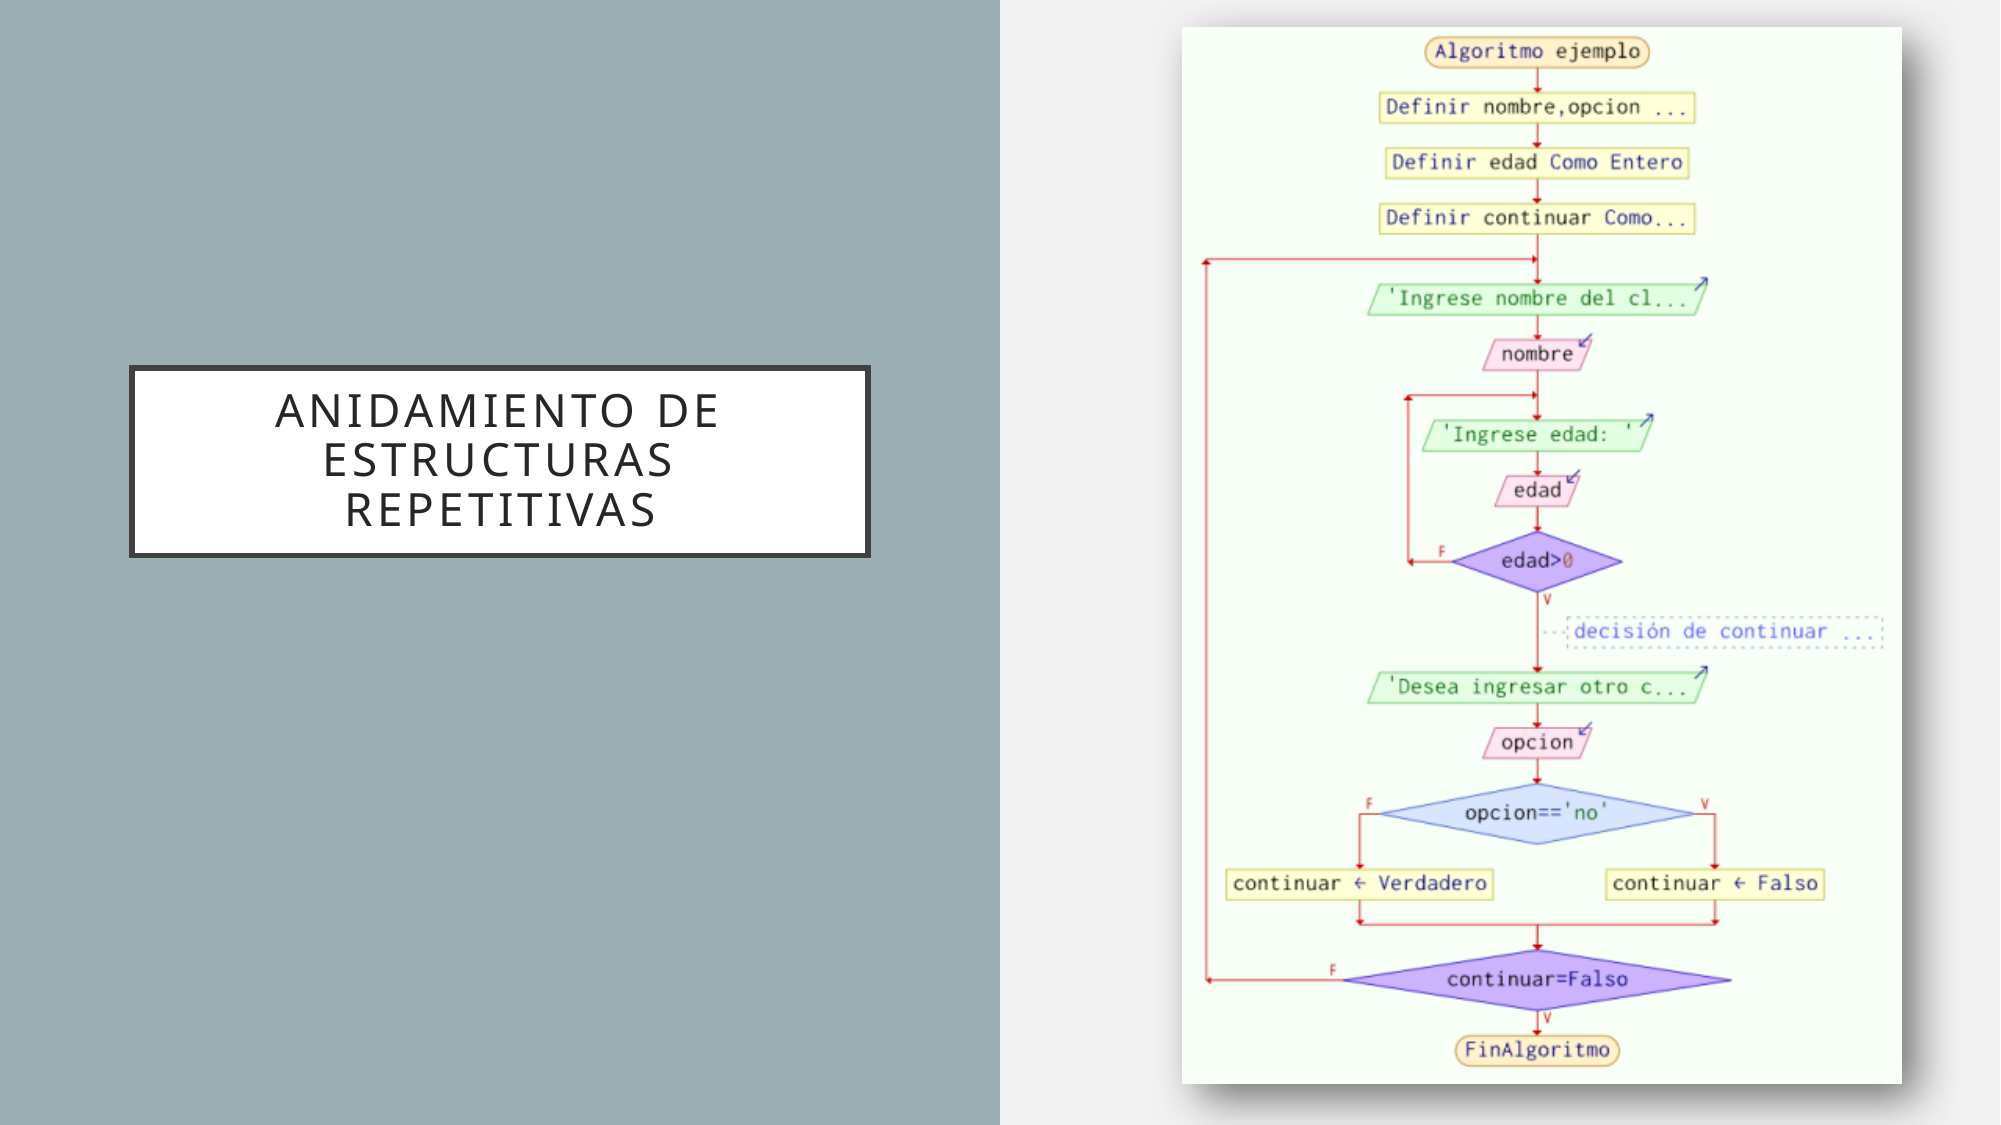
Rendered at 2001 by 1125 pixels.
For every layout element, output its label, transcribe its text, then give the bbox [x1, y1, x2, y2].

picture [1182, 27, 1902, 1084]
title Anidamiento de estructuras repetitivas [129, 365, 871, 558]
